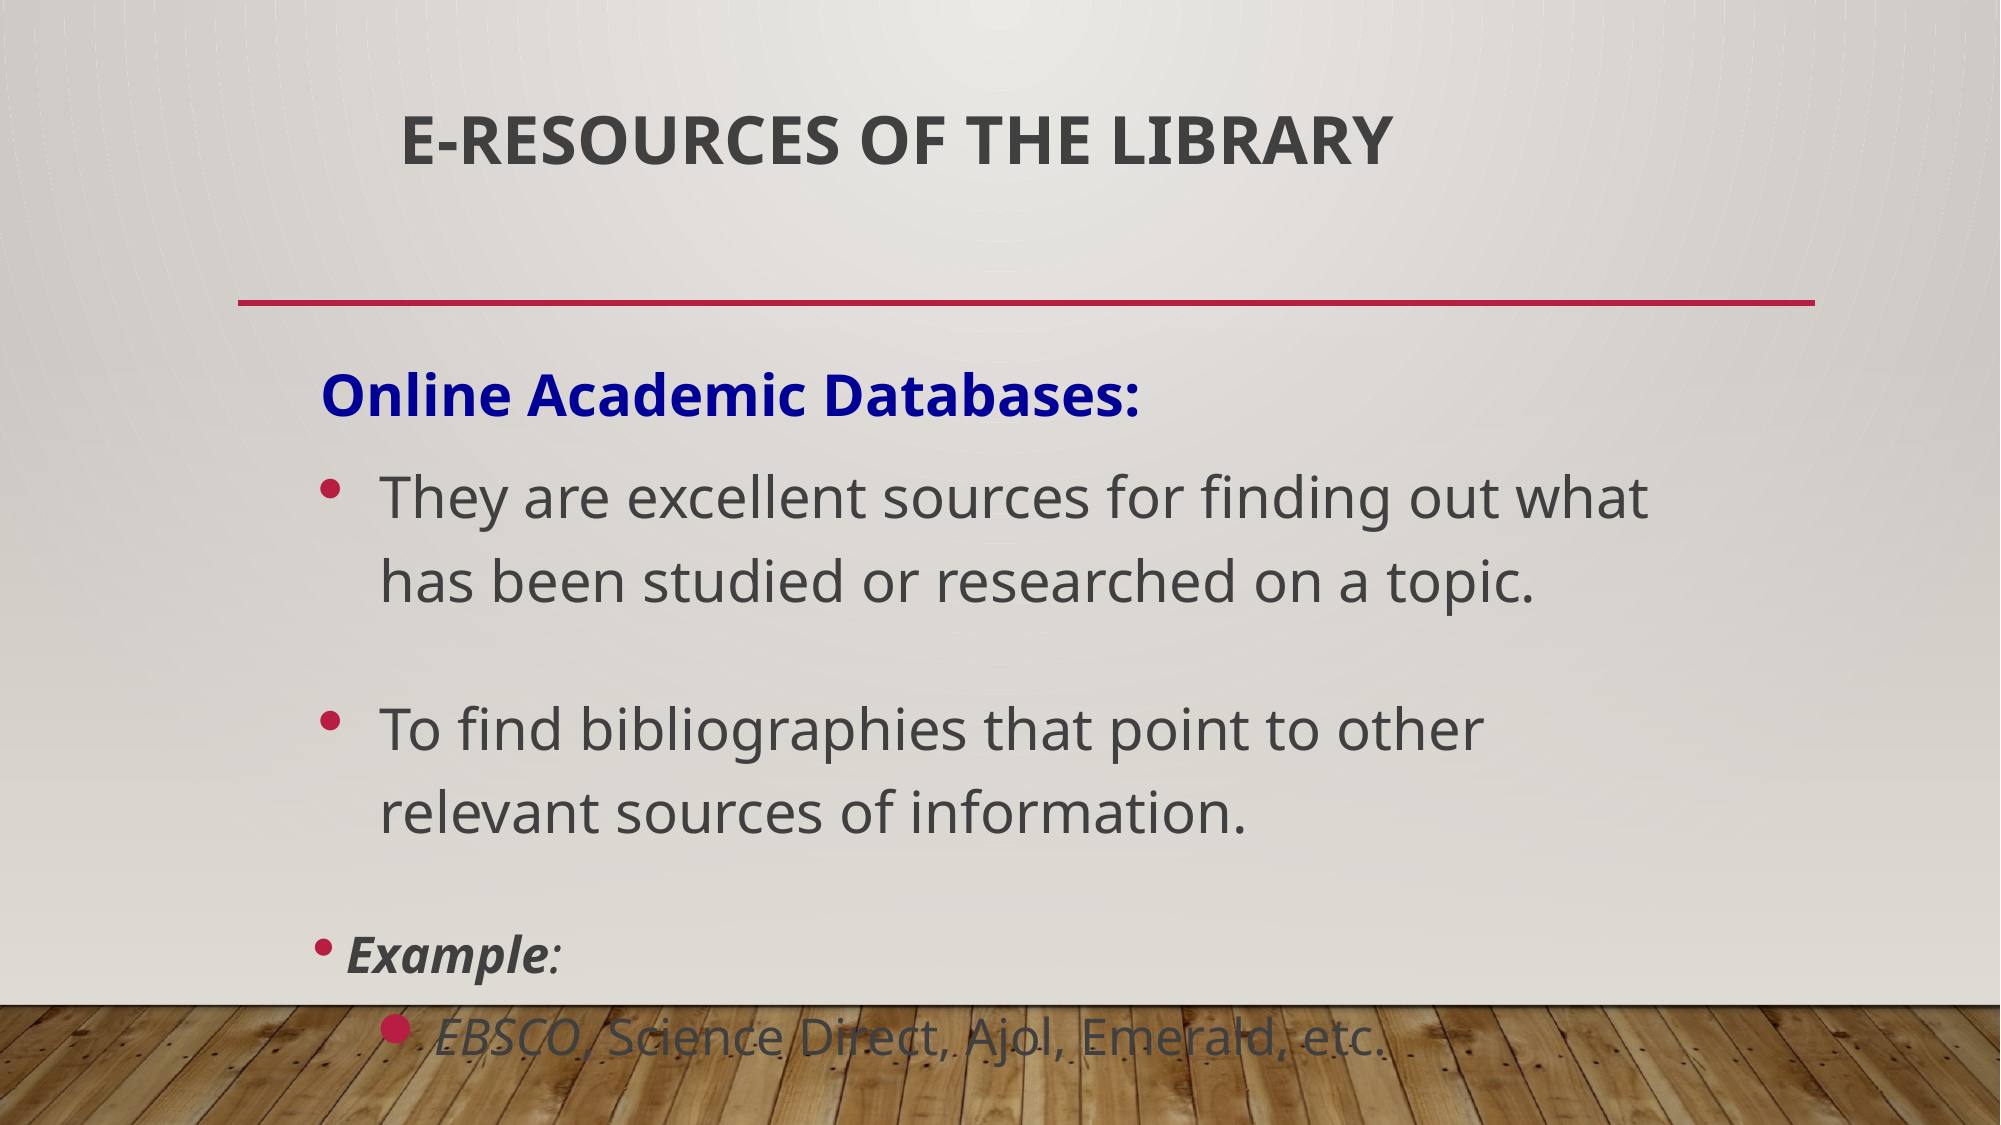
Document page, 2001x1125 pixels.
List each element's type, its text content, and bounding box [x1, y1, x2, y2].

picture [0, 1005, 2000, 1125]
title e-Resources of the Library [384, 99, 1623, 250]
list Online Academic Databases: They are excellent sources for finding out what has been studied or researched on a topic. To find bibliographies that point to other relevant sources of information. Example: EBSCO, Science Direct, Ajol, Emerald, etc. [300, 337, 1700, 1075]
